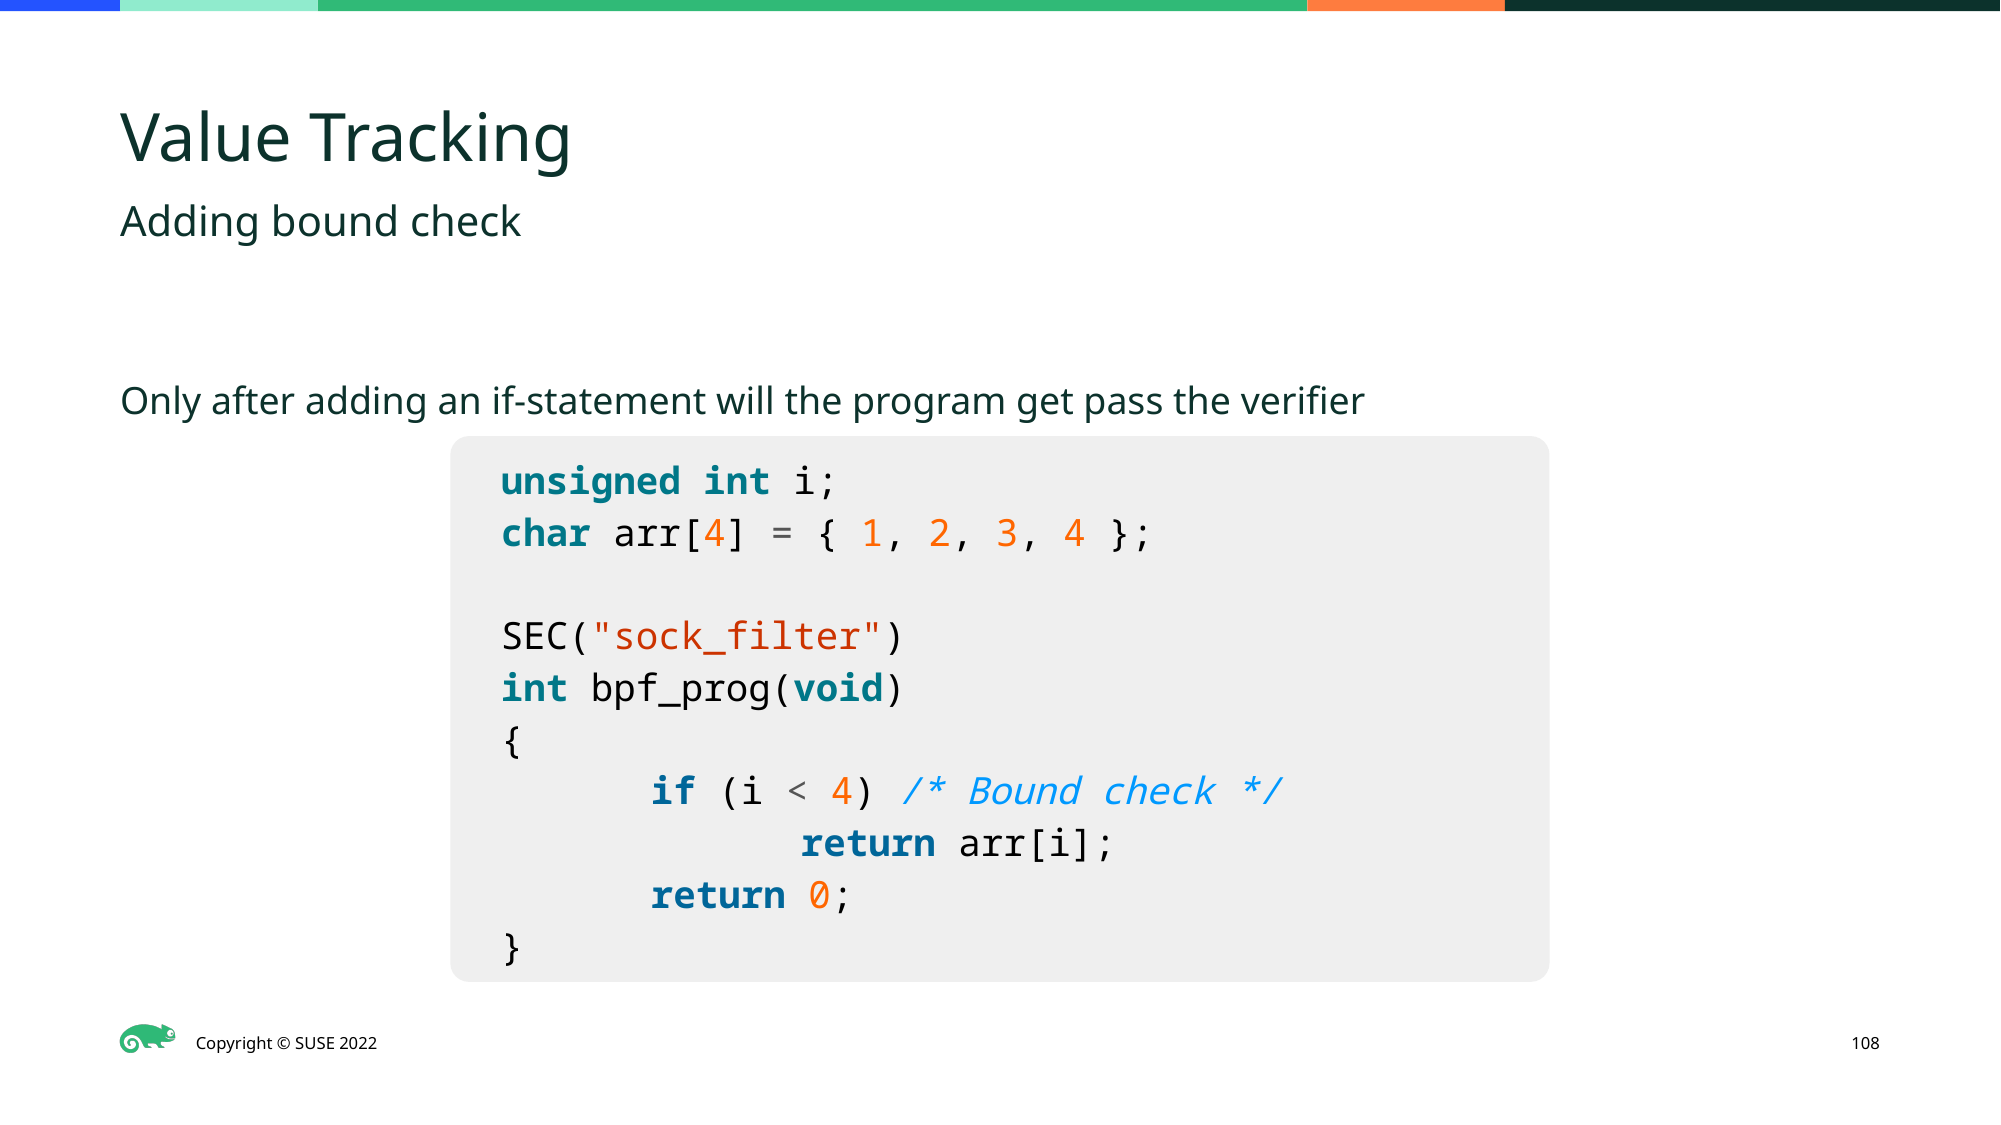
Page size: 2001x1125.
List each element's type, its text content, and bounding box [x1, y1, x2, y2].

title Value Tracking [120, 45, 1880, 234]
slide_number ‹#› [1832, 1032, 1880, 1125]
list Only after adding an if-statement will the program get pass the verifier [120, 828, 1450, 993]
text_box unsigned int i; char arr[4] = { 1, 2, 3, 4 }; SEC("sock_filter") int bpf_prog(void) { if (i < 4) /* Bound check */ return arr[i]; return 0; } [450, 436, 1550, 982]
picture [109, 1014, 186, 1059]
list Adding bound check [120, 234, 1880, 828]
